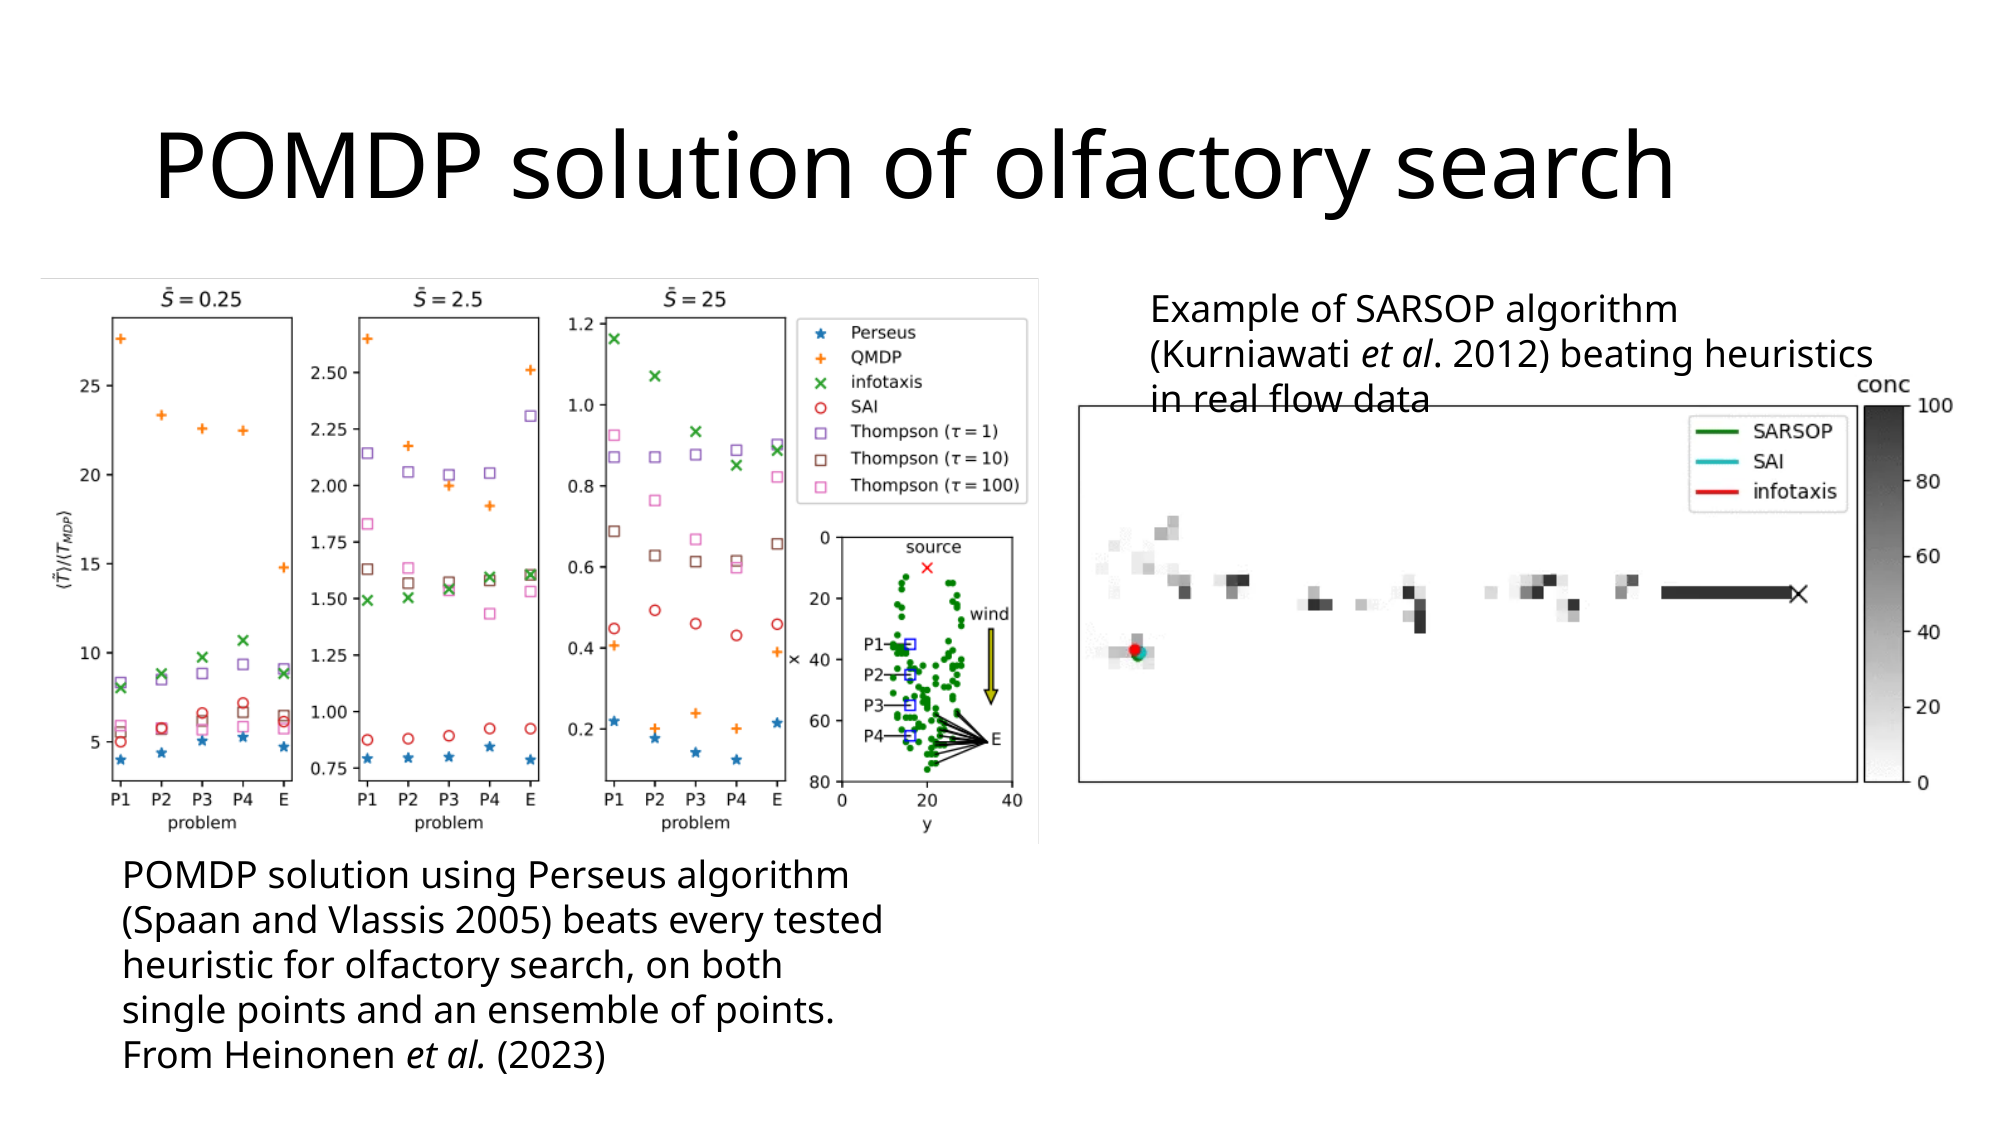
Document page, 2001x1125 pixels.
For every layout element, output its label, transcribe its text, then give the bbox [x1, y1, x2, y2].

text_box POMDP solution using Perseus algorithm (Spaan and Vlassis 2005) beats every tested heuristic for olfactory search, on both single points and an ensemble of points. From Heinonen et al. (2023) [107, 844, 902, 1083]
picture [40, 276, 1039, 844]
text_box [1055, 247, 1977, 939]
title POMDP solution of olfactory search [137, 59, 1863, 278]
